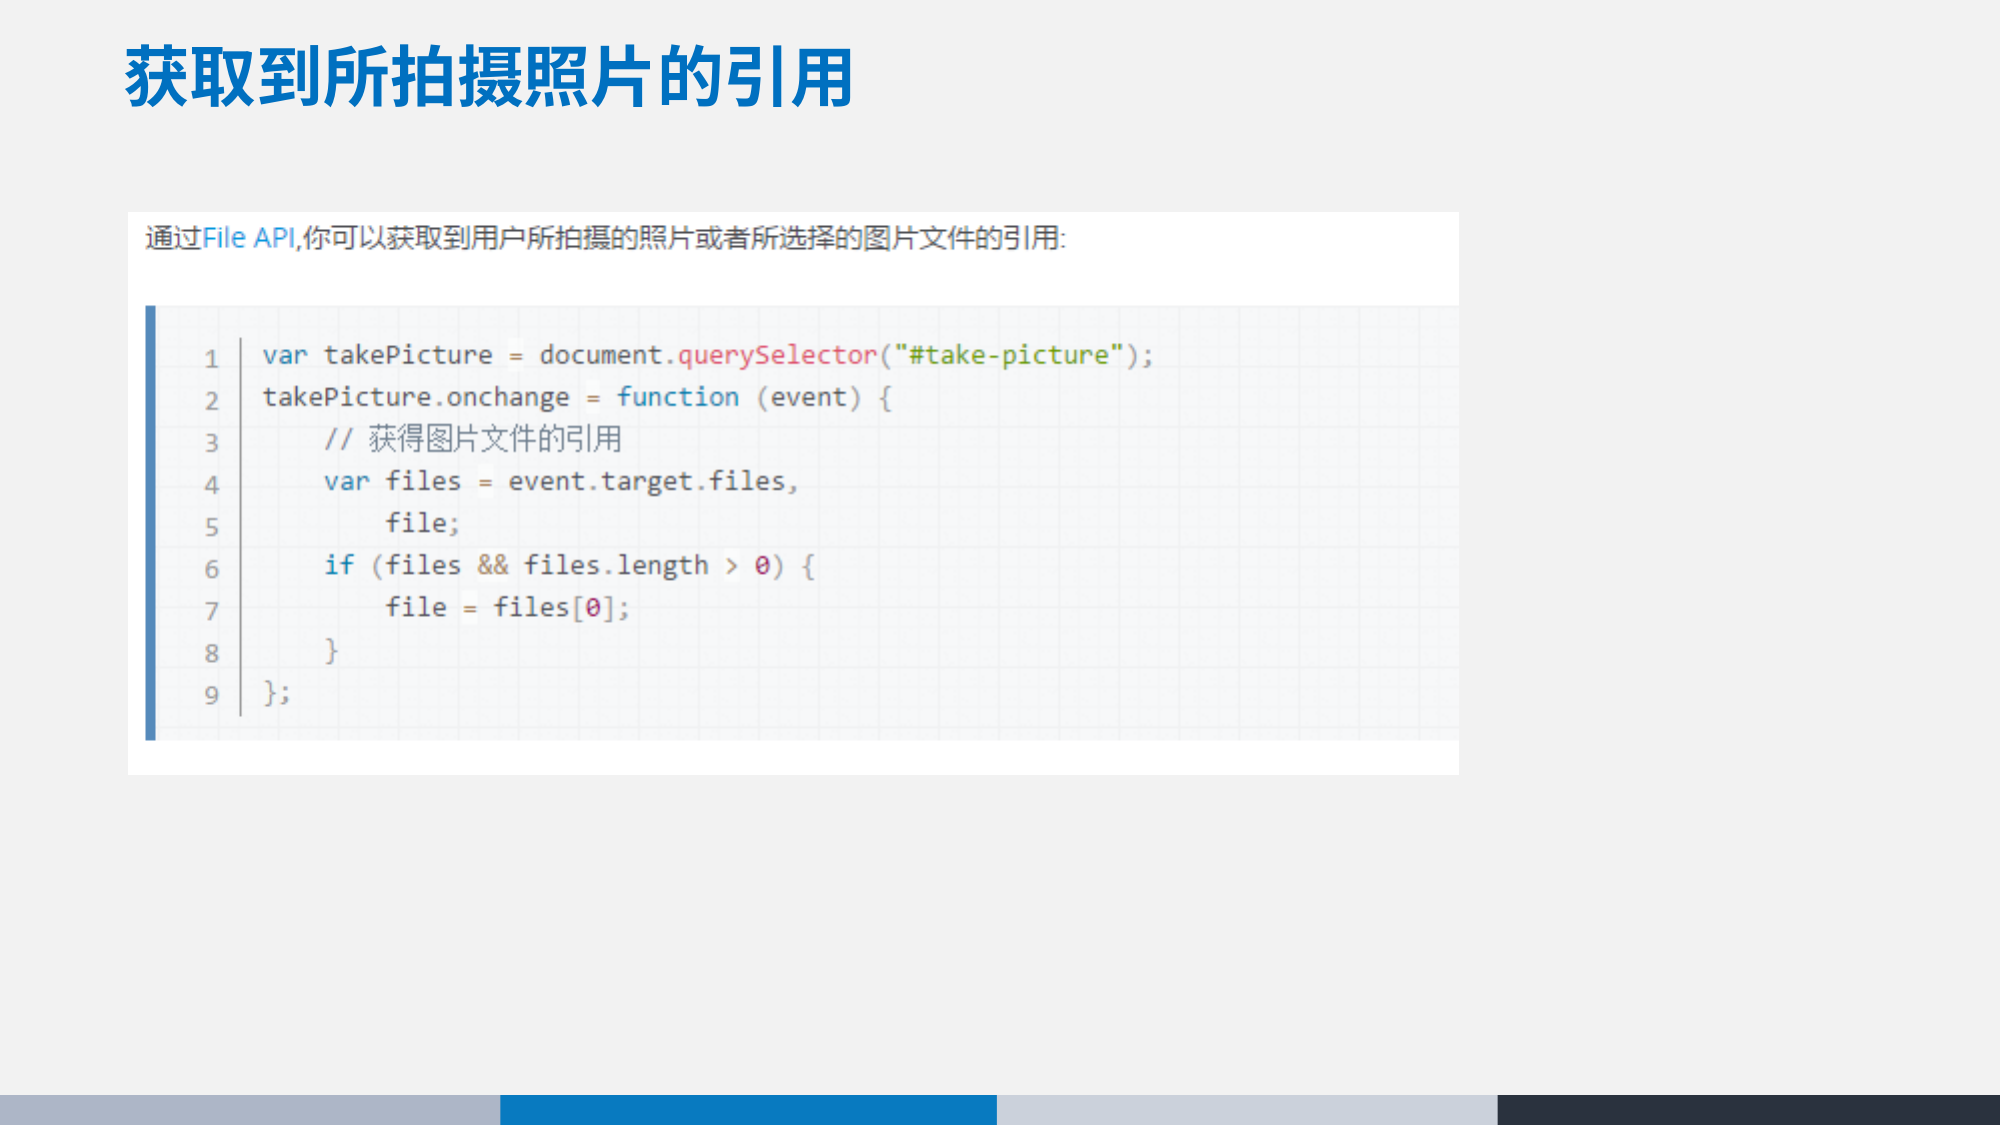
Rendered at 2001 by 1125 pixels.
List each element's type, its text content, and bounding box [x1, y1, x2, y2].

title 获取到所拍摄照片的引用 [108, 27, 1884, 133]
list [128, 212, 1459, 775]
